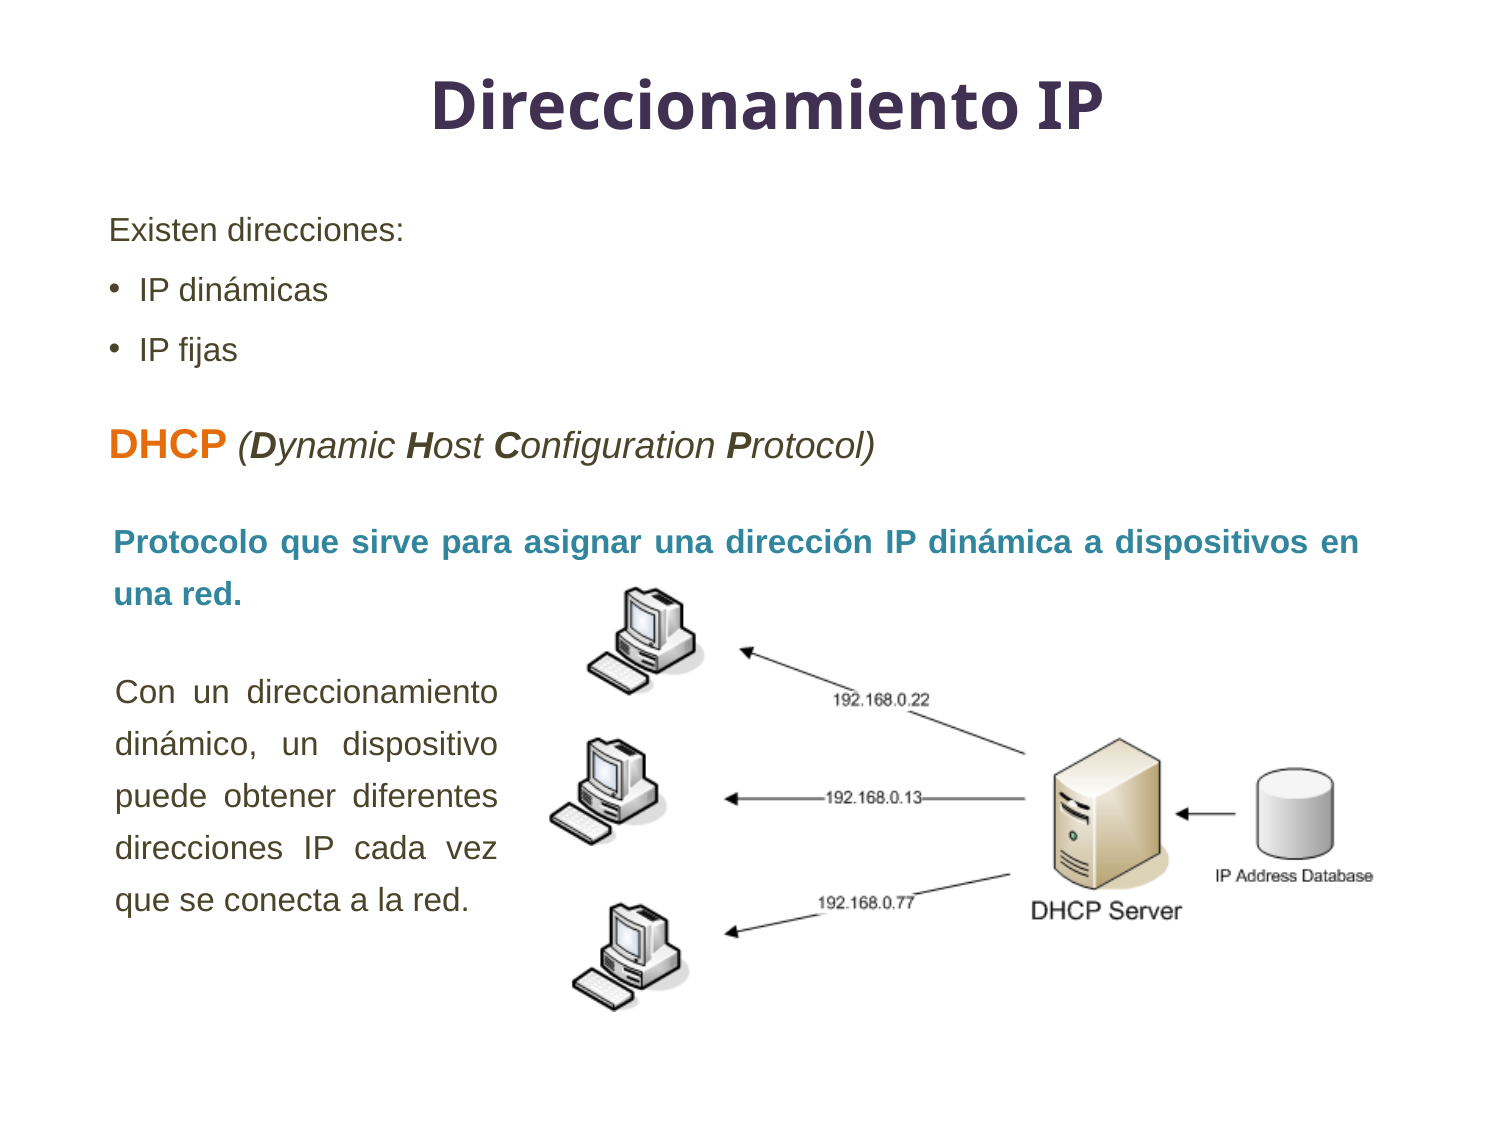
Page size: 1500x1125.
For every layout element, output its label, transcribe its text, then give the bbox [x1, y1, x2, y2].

picture [548, 586, 1375, 1012]
text_box Existen direcciones: IP dinámicas IP fijas [93, 197, 1407, 376]
text_box DHCP (Dynamic Host Configuration Protocol) [93, 408, 1278, 474]
text_box Direccionamiento IP [23, 8, 1495, 197]
text_box Protocolo que sirve para asignar una dirección IP dinámica a dispositivos en una red. [98, 500, 1376, 620]
text_box Con un direccionamiento dinámico, un dispositivo puede obtener diferentes direcciones IP cada vez que se conecta a la red. [100, 650, 514, 926]
